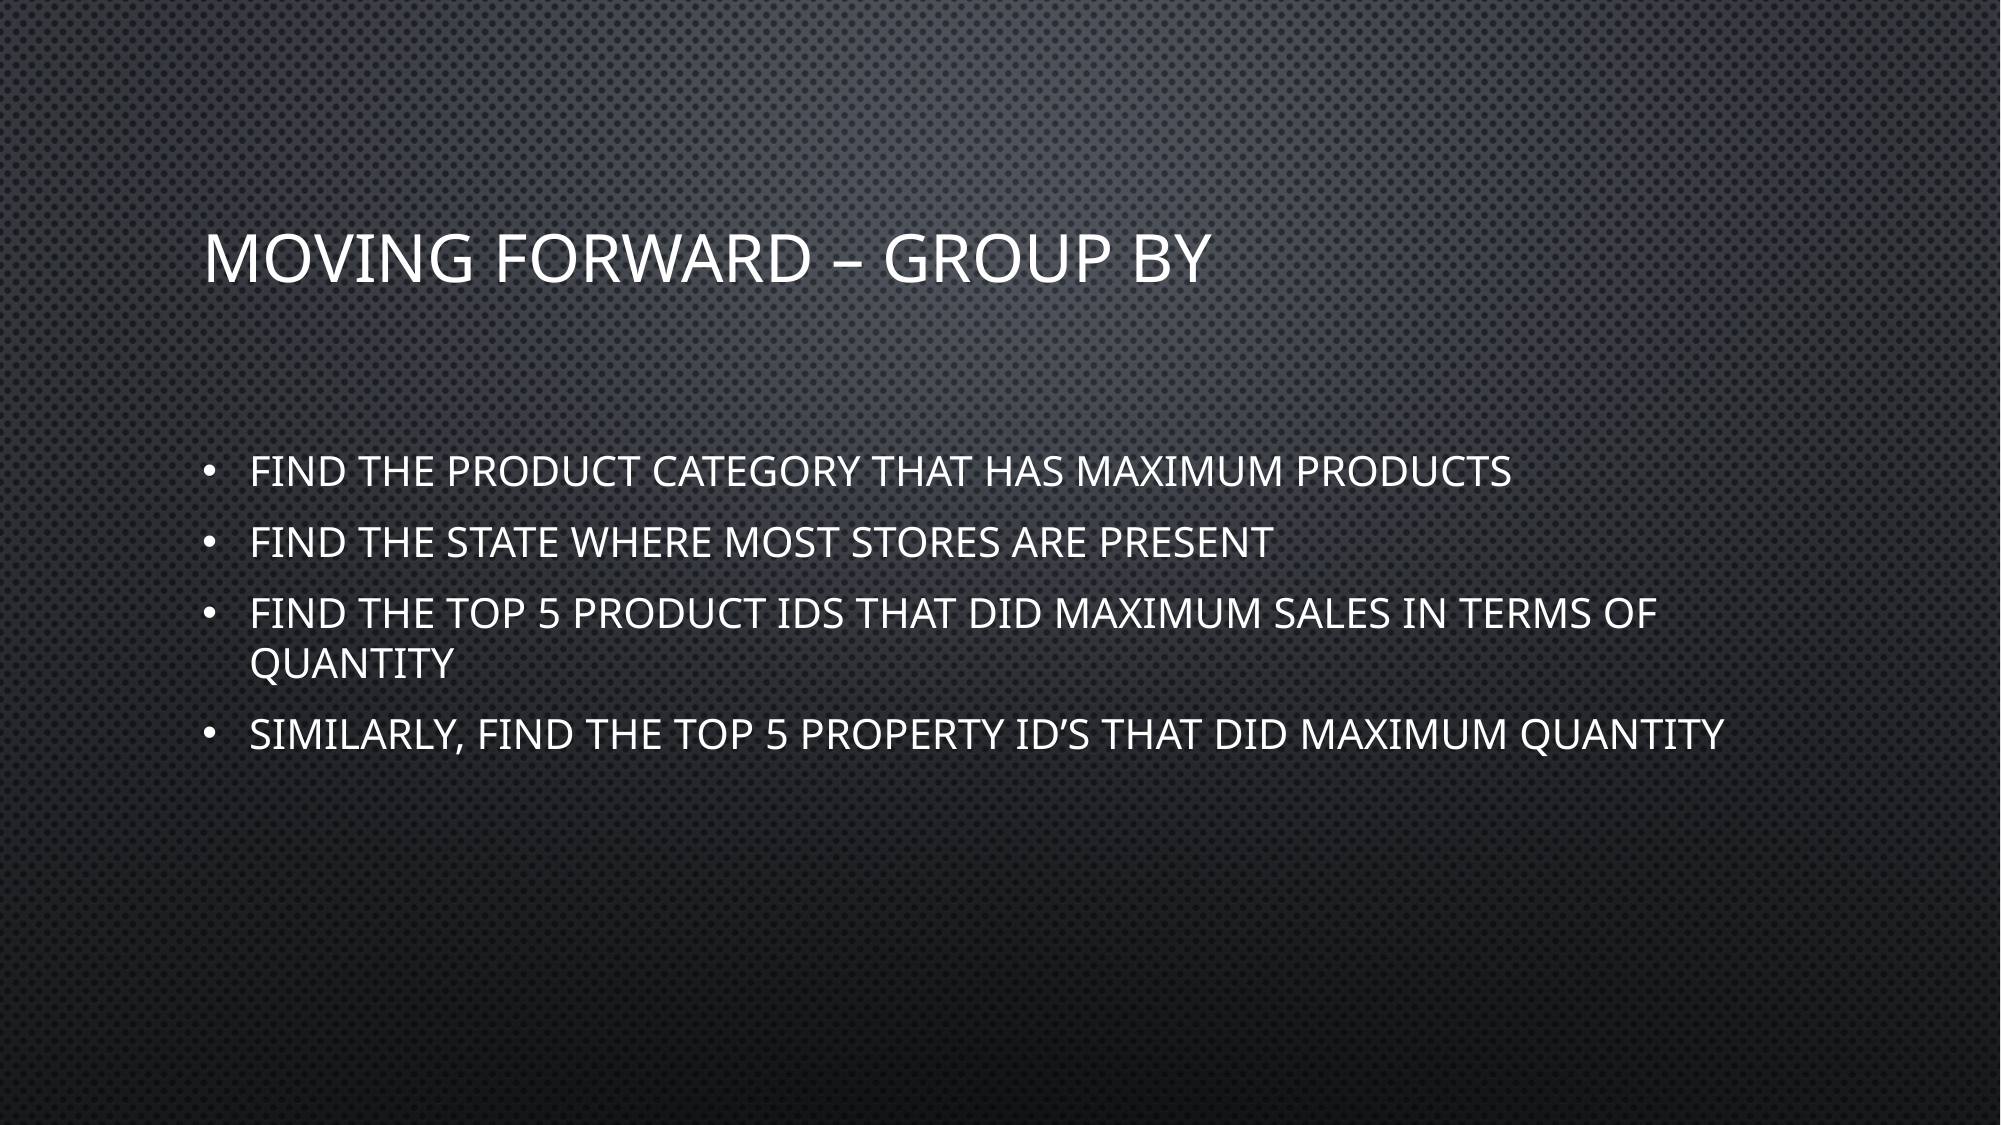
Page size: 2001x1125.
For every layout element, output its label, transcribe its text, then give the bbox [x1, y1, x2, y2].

list Find the product category that has maximum Products Find the state where most stores are present Find the top 5 Product IDs that did maximum sales in terms of Quantity Similarly, find the top 5 Property ID’s that did maximum Quantity [187, 437, 1813, 950]
title Moving forward – GROUP by [187, 99, 1813, 413]
